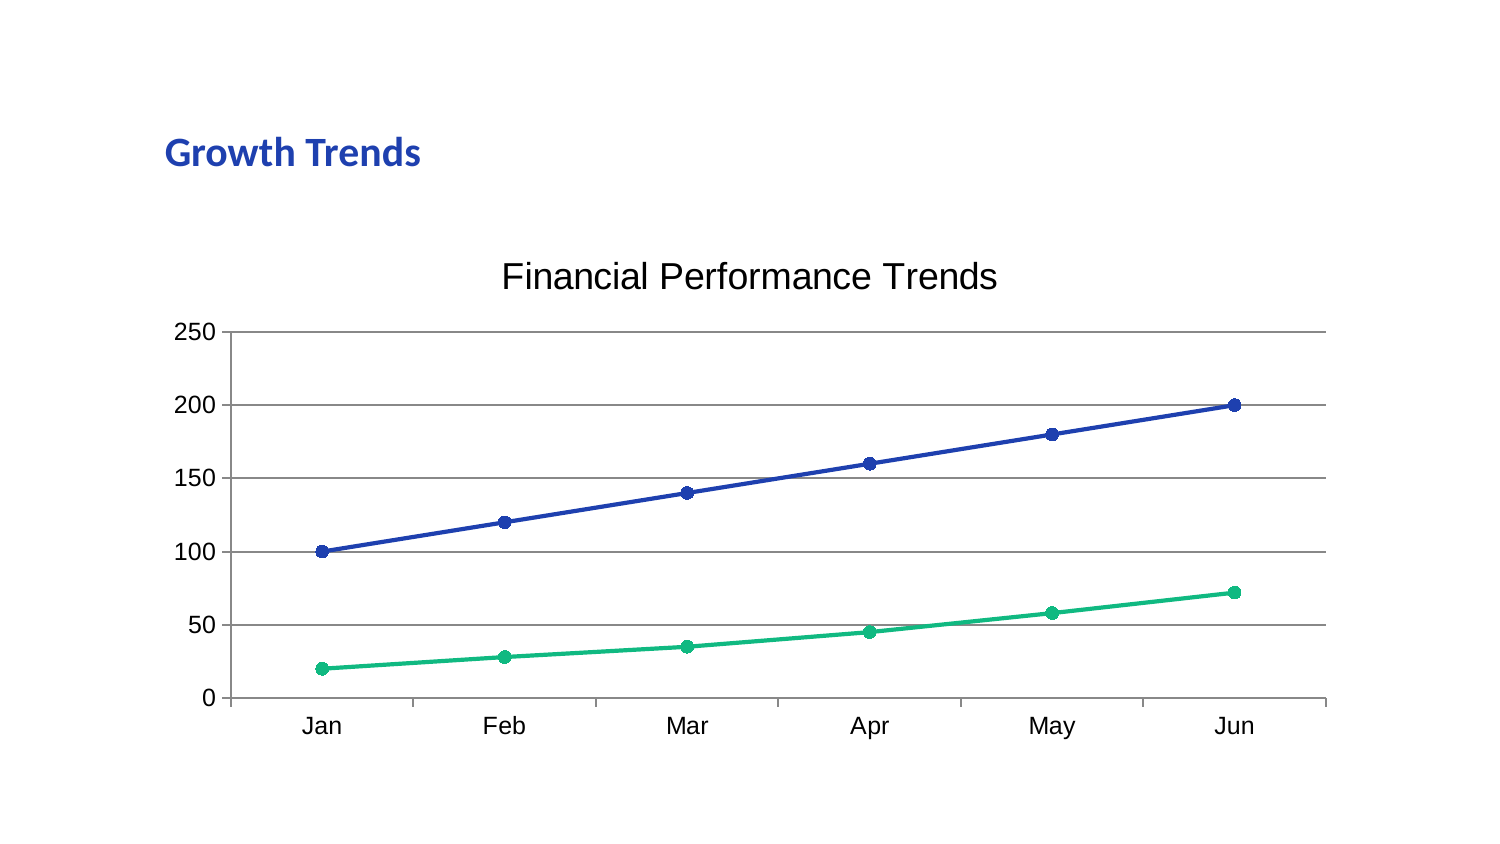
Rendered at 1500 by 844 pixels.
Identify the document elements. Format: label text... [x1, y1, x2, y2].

text_box Growth Trends [149, 74, 1350, 224]
chart [149, 224, 1350, 750]
